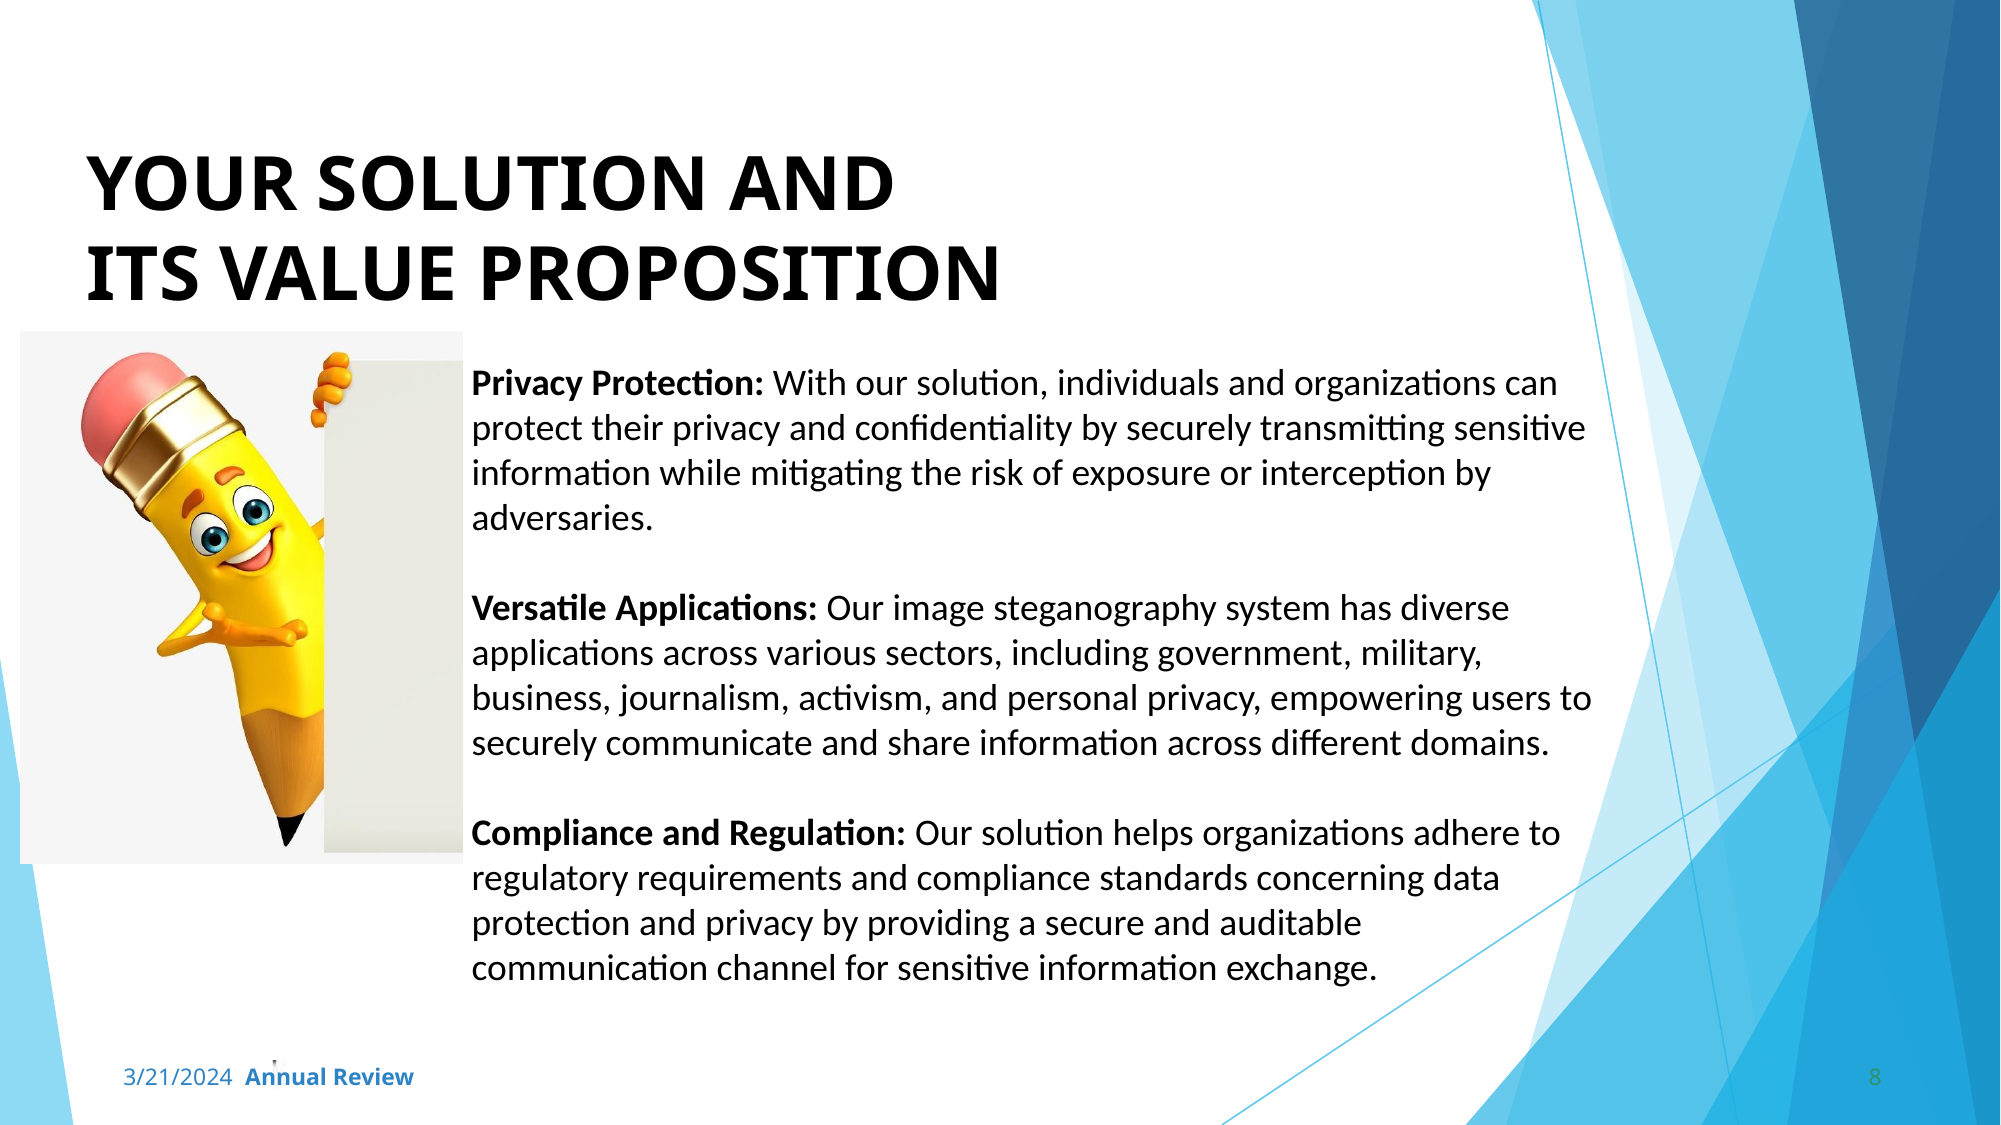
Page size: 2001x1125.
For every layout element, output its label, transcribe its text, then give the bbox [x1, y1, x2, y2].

picture [19, 330, 463, 865]
title YOUR SOLUTION AND ITS VALUE PROPOSITION [84, 56, 1017, 324]
slide_number ‹#› [1849, 1061, 1890, 1125]
text_box Privacy Protection: With our solution, individuals and organizations can protect their privacy and confidentiality by securely transmitting sensitive information while mitigating the risk of exposure or interception by adversaries. Versatile Applications: Our image steganography system has diverse applications across various sectors, including government, military, business, journalism, activism, and personal privacy, empowering users to securely communicate and share information across different domains. Compliance and Regulation: Our solution helps organizations adhere to regulatory requirements and compliance standards concerning data protection and privacy by providing a secure and auditable communication channel for sensitive information exchange. [306, 297, 1613, 1028]
picture [110, 1060, 463, 1094]
